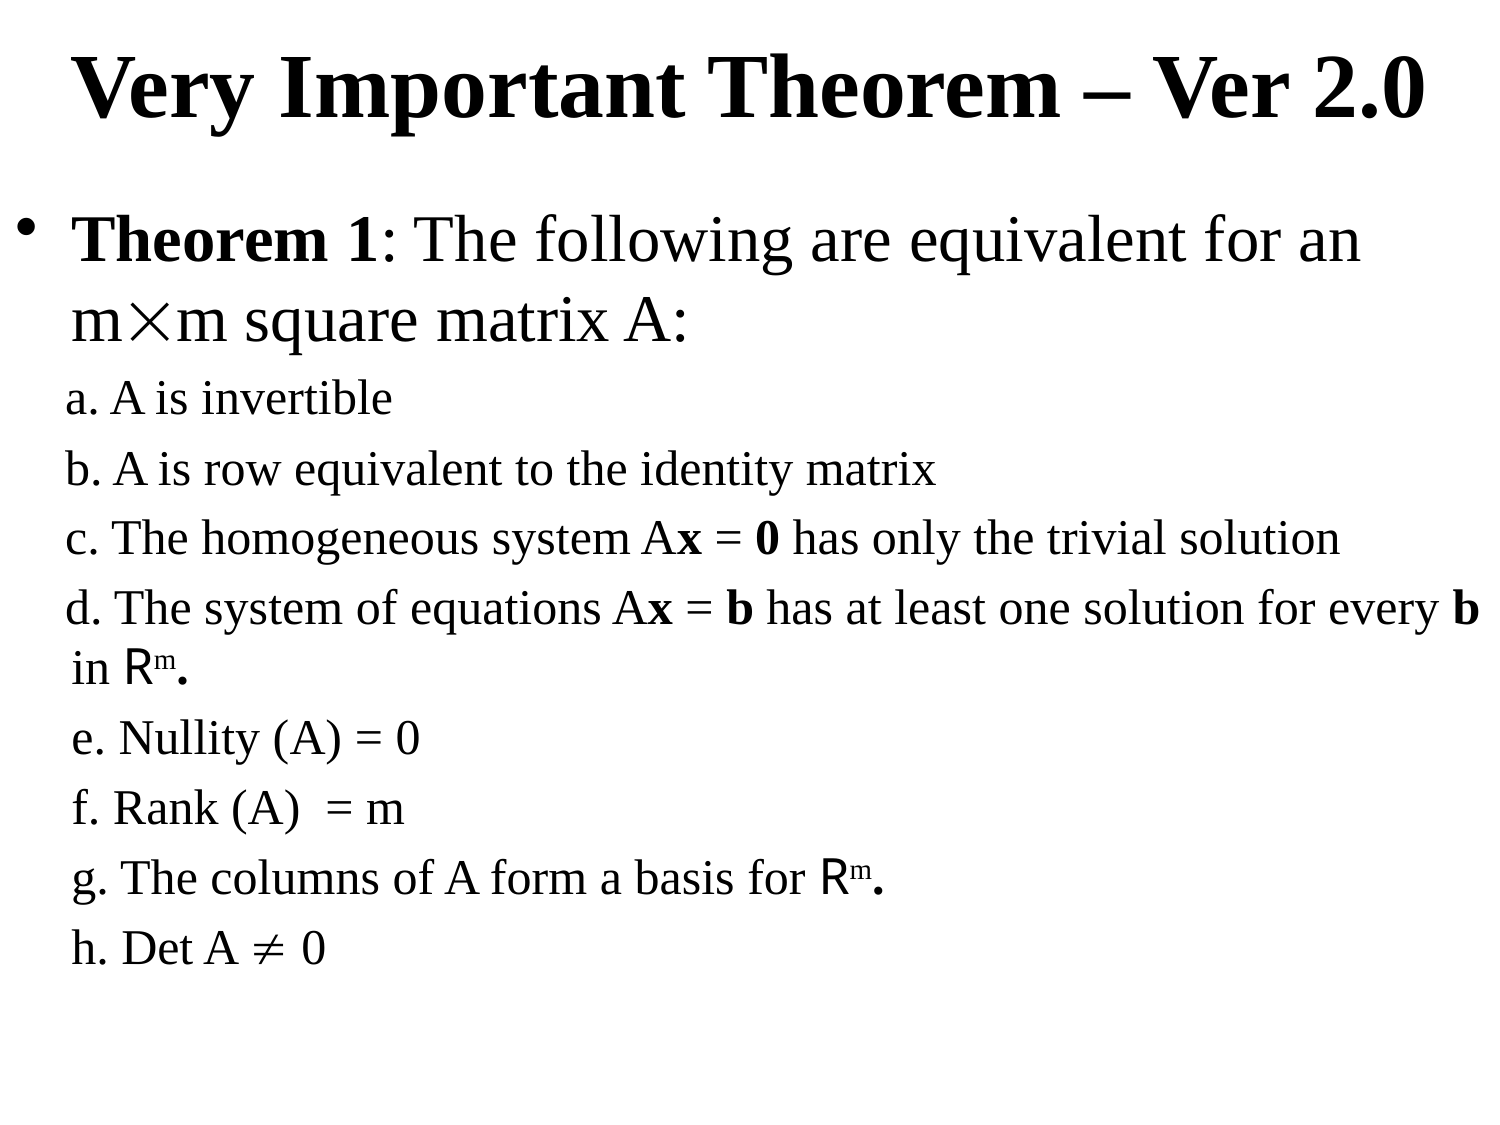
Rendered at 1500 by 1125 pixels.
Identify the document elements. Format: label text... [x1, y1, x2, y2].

title Very Important Theorem – Ver 2.0 [0, 0, 1500, 163]
list Theorem 1: The following are equivalent for an mm square matrix A: a. A is invertible b. A is row equivalent to the identity matrix c. The homogeneous system Ax = 0 has only the trivial solution d. The system of equations Ax = b has at least one solution for every b in Rm. e. Nullity (A) = 0 f. Rank (A) = m g. The columns of A form a basis for Rm. h. Det A  0 [0, 187, 1500, 1088]
